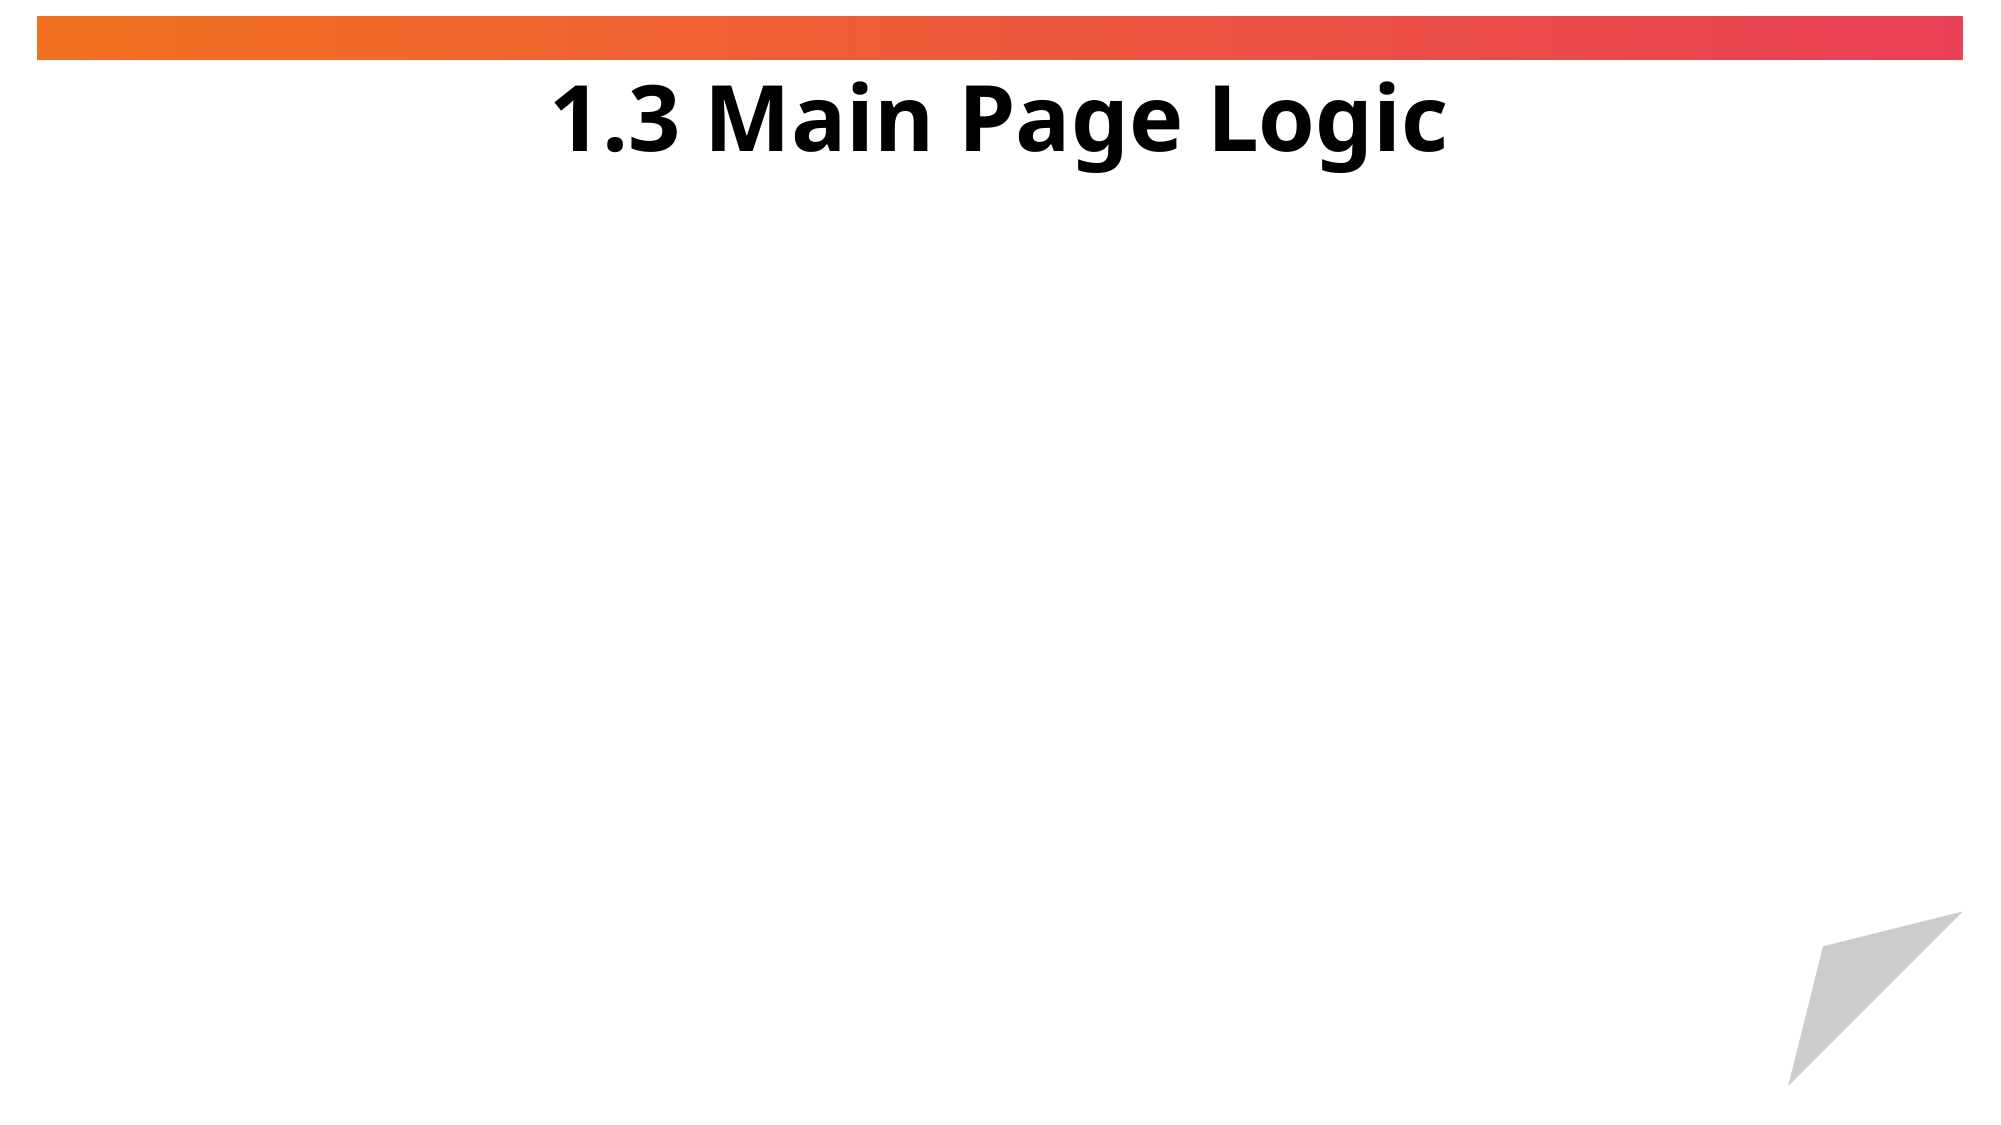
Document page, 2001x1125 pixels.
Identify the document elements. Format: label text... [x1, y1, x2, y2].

title 1.3 Main Page Logic [137, 59, 1863, 185]
